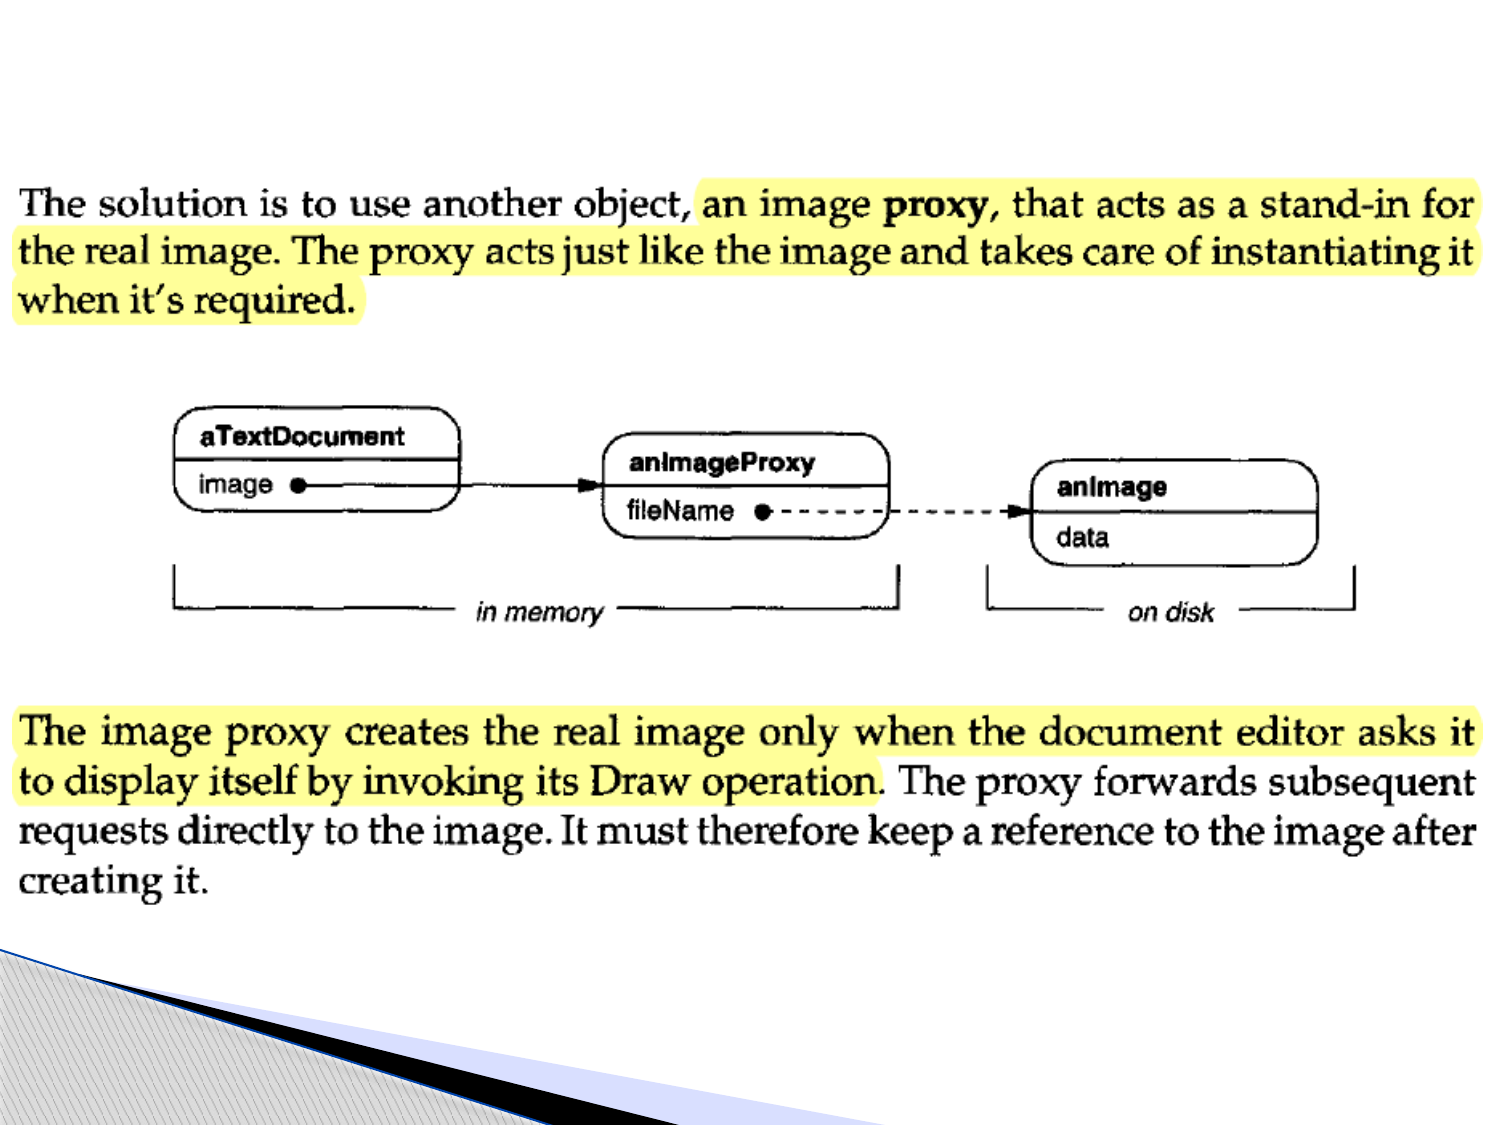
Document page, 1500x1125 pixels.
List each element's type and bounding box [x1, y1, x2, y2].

picture [12, 176, 1484, 913]
